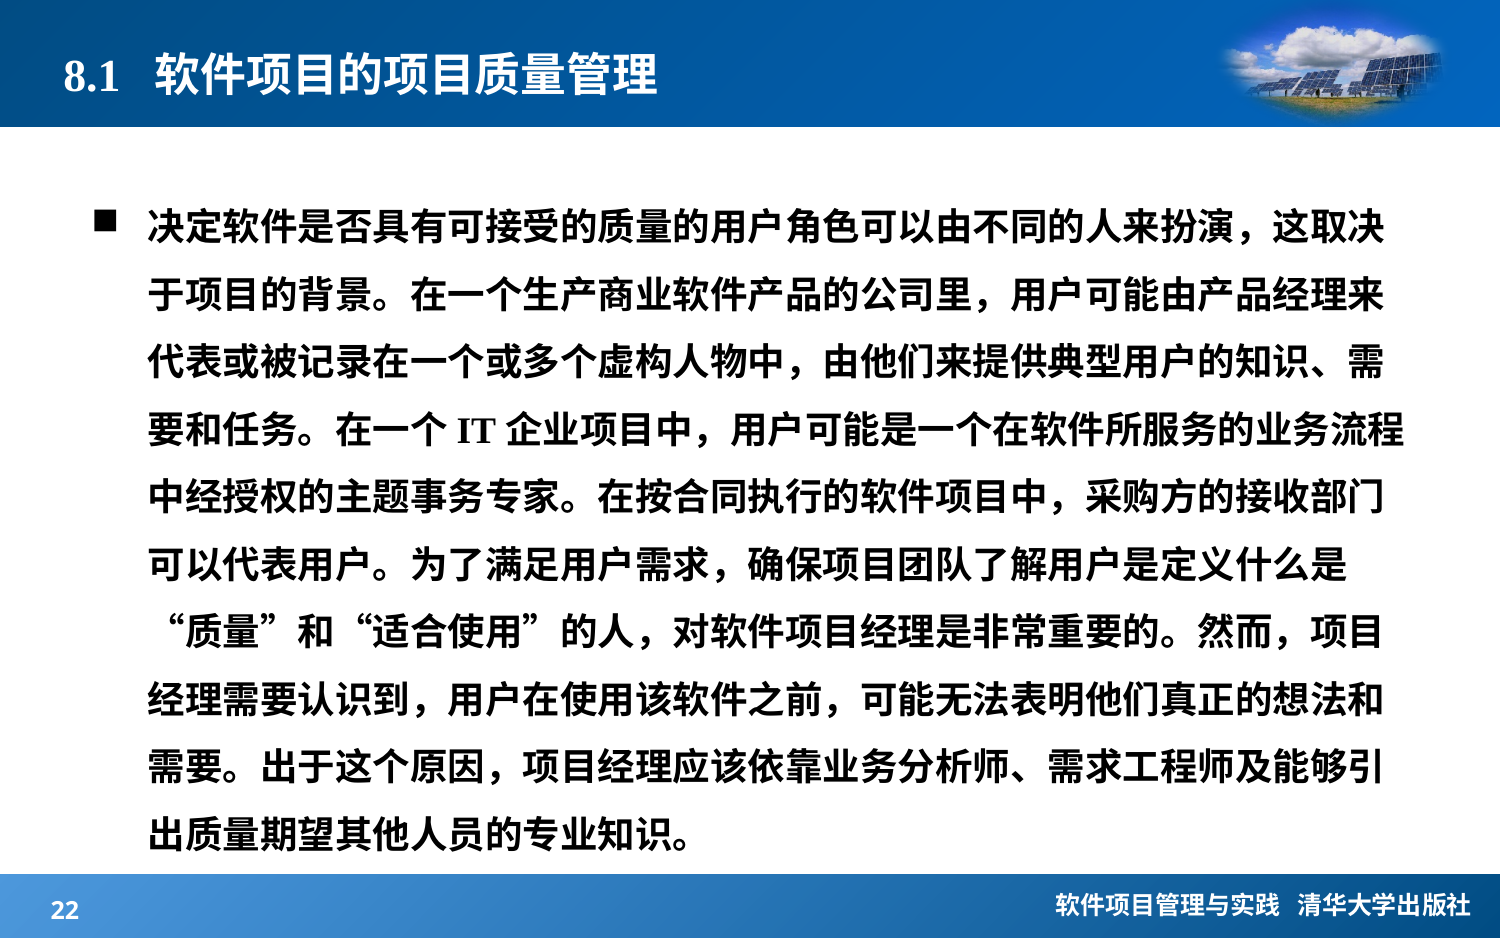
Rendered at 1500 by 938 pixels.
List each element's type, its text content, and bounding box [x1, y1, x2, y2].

title 8.1 软件项目的项目质量管理 [48, 19, 1005, 127]
picture [1233, 6, 1433, 113]
text_box 决定软件是否具有可接受的质量的用户角色可以由不同的人来扮演，这取决于项目的背景。在一个生产商业软件产品的公司里，用户可能由产品经理来代表或被记录在一个或多个虚构人物中，由他们来提供典型用户的知识、需要和任务。在一个IT企业项目中，用户可能是一个在软件所服务的业务流程中经授权的主题事务专家。在按合同执行的软件项目中，采购方的接收部门可以代表用户。为了满足用户需求，确保项目团队了解用户是定义什么是“质量”和“适合使用”的人，对软件项目经理是非常重要的。然而，项目经理需要认识到，用户在使用该软件之前，可能无法表明他们真正的想法和需要。出于这个原因，项目经理应该依靠业务分析师、需求工程师及能够引出质量期望其他人员的专业知识。 [76, 173, 1424, 759]
